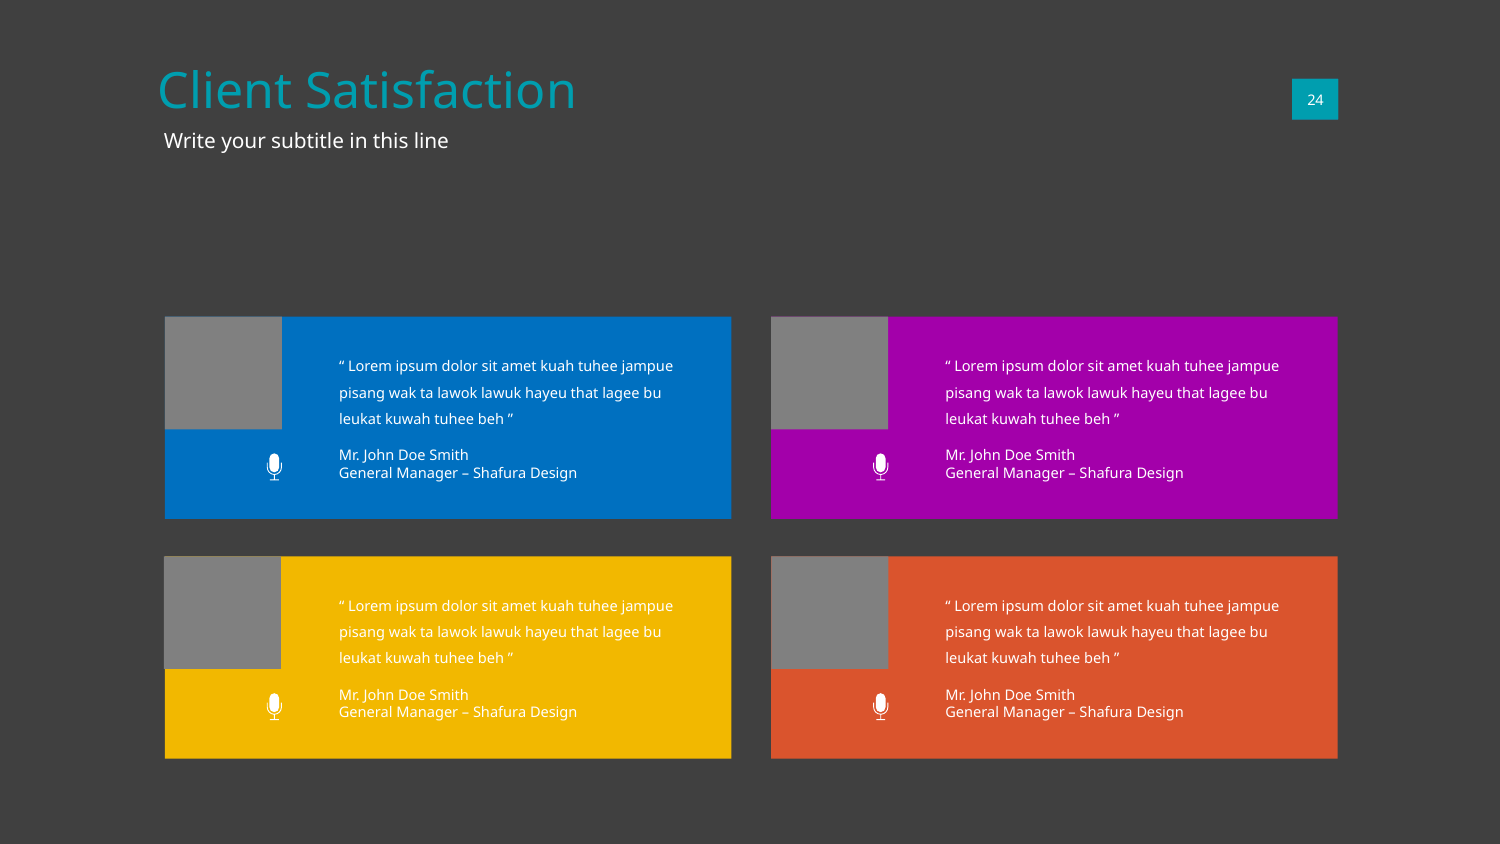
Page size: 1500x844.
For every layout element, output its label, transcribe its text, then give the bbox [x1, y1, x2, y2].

text_box Write your subtitle in this line [163, 127, 1200, 162]
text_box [872, 351, 1305, 488]
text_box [770, 316, 1338, 520]
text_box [872, 591, 1305, 728]
text_box [1292, 78, 1339, 120]
text_box 24 [1307, 90, 1324, 108]
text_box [770, 556, 1338, 760]
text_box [266, 351, 698, 488]
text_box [164, 316, 732, 520]
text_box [163, 556, 732, 760]
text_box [266, 591, 698, 728]
text_box Client Satisfaction [157, 58, 872, 134]
